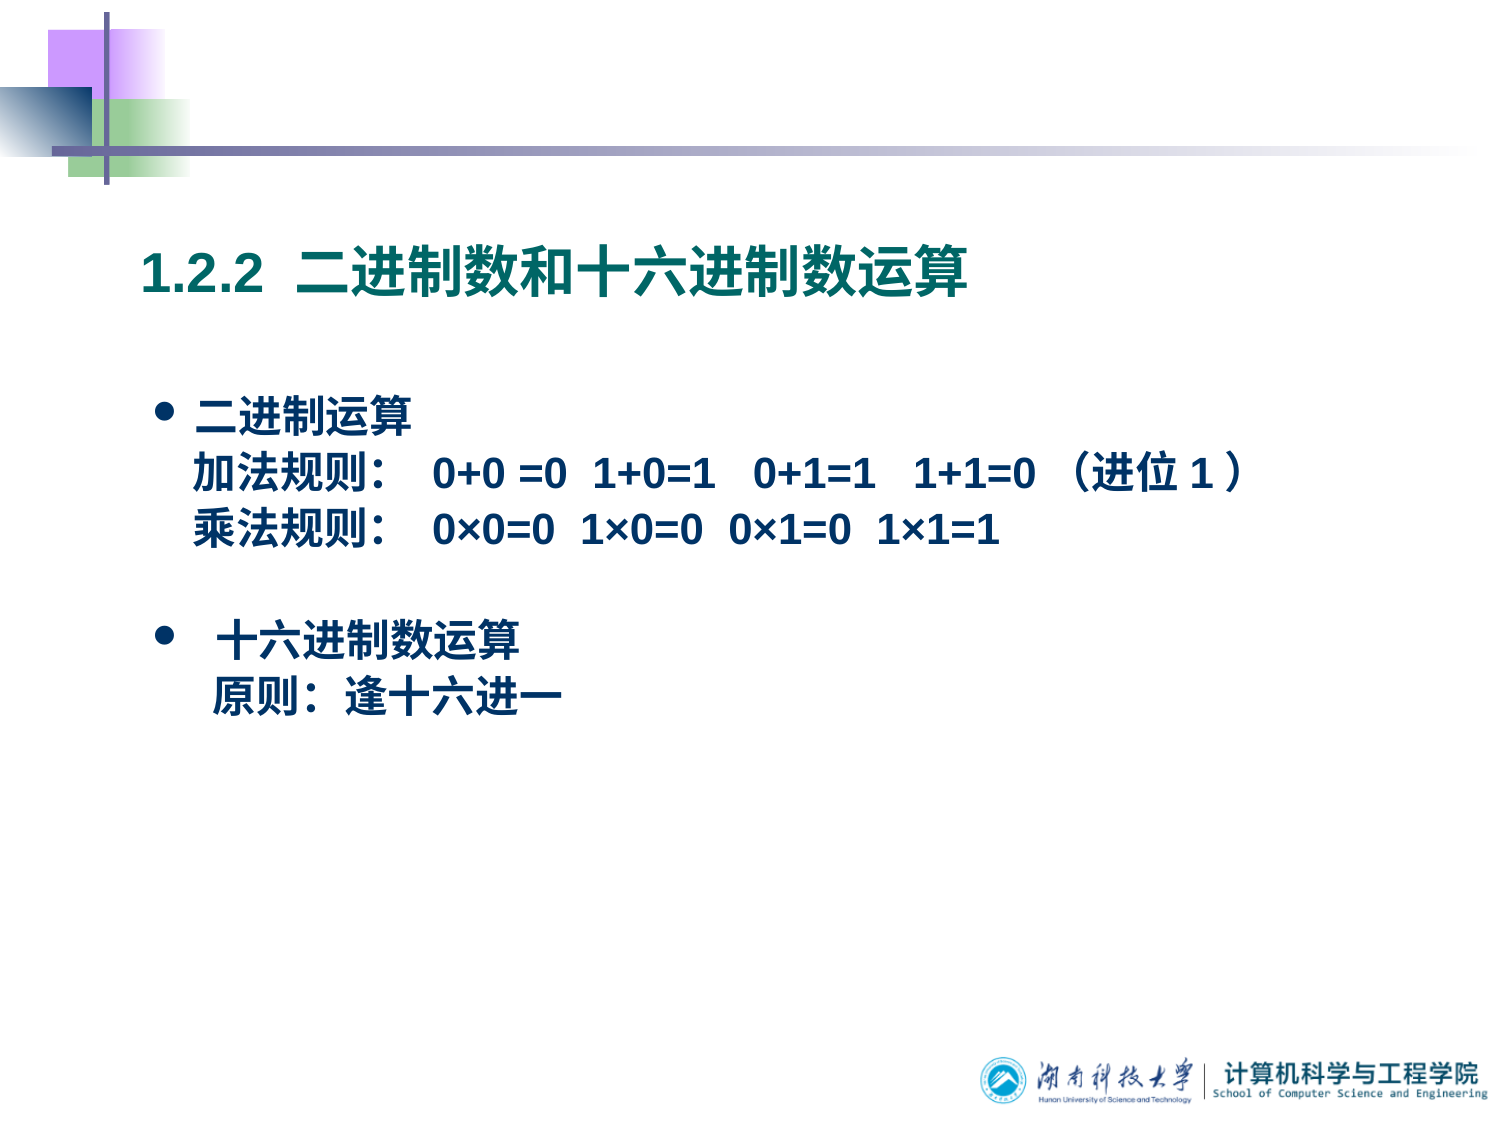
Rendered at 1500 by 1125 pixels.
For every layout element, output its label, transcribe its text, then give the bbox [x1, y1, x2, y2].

list 二进制运算 加法规则： 0+0 =0 1+0=1 0+1=1 1+1=0（进位1） 乘法规则： 0×0=0 1×0=0 0×1=0 1×1=1 十六进制数运算 原则：逢十六进一 [137, 387, 1400, 999]
picture [968, 1036, 1500, 1121]
title 1.2.2 二进制数和十六进制数运算 [125, 125, 1425, 313]
